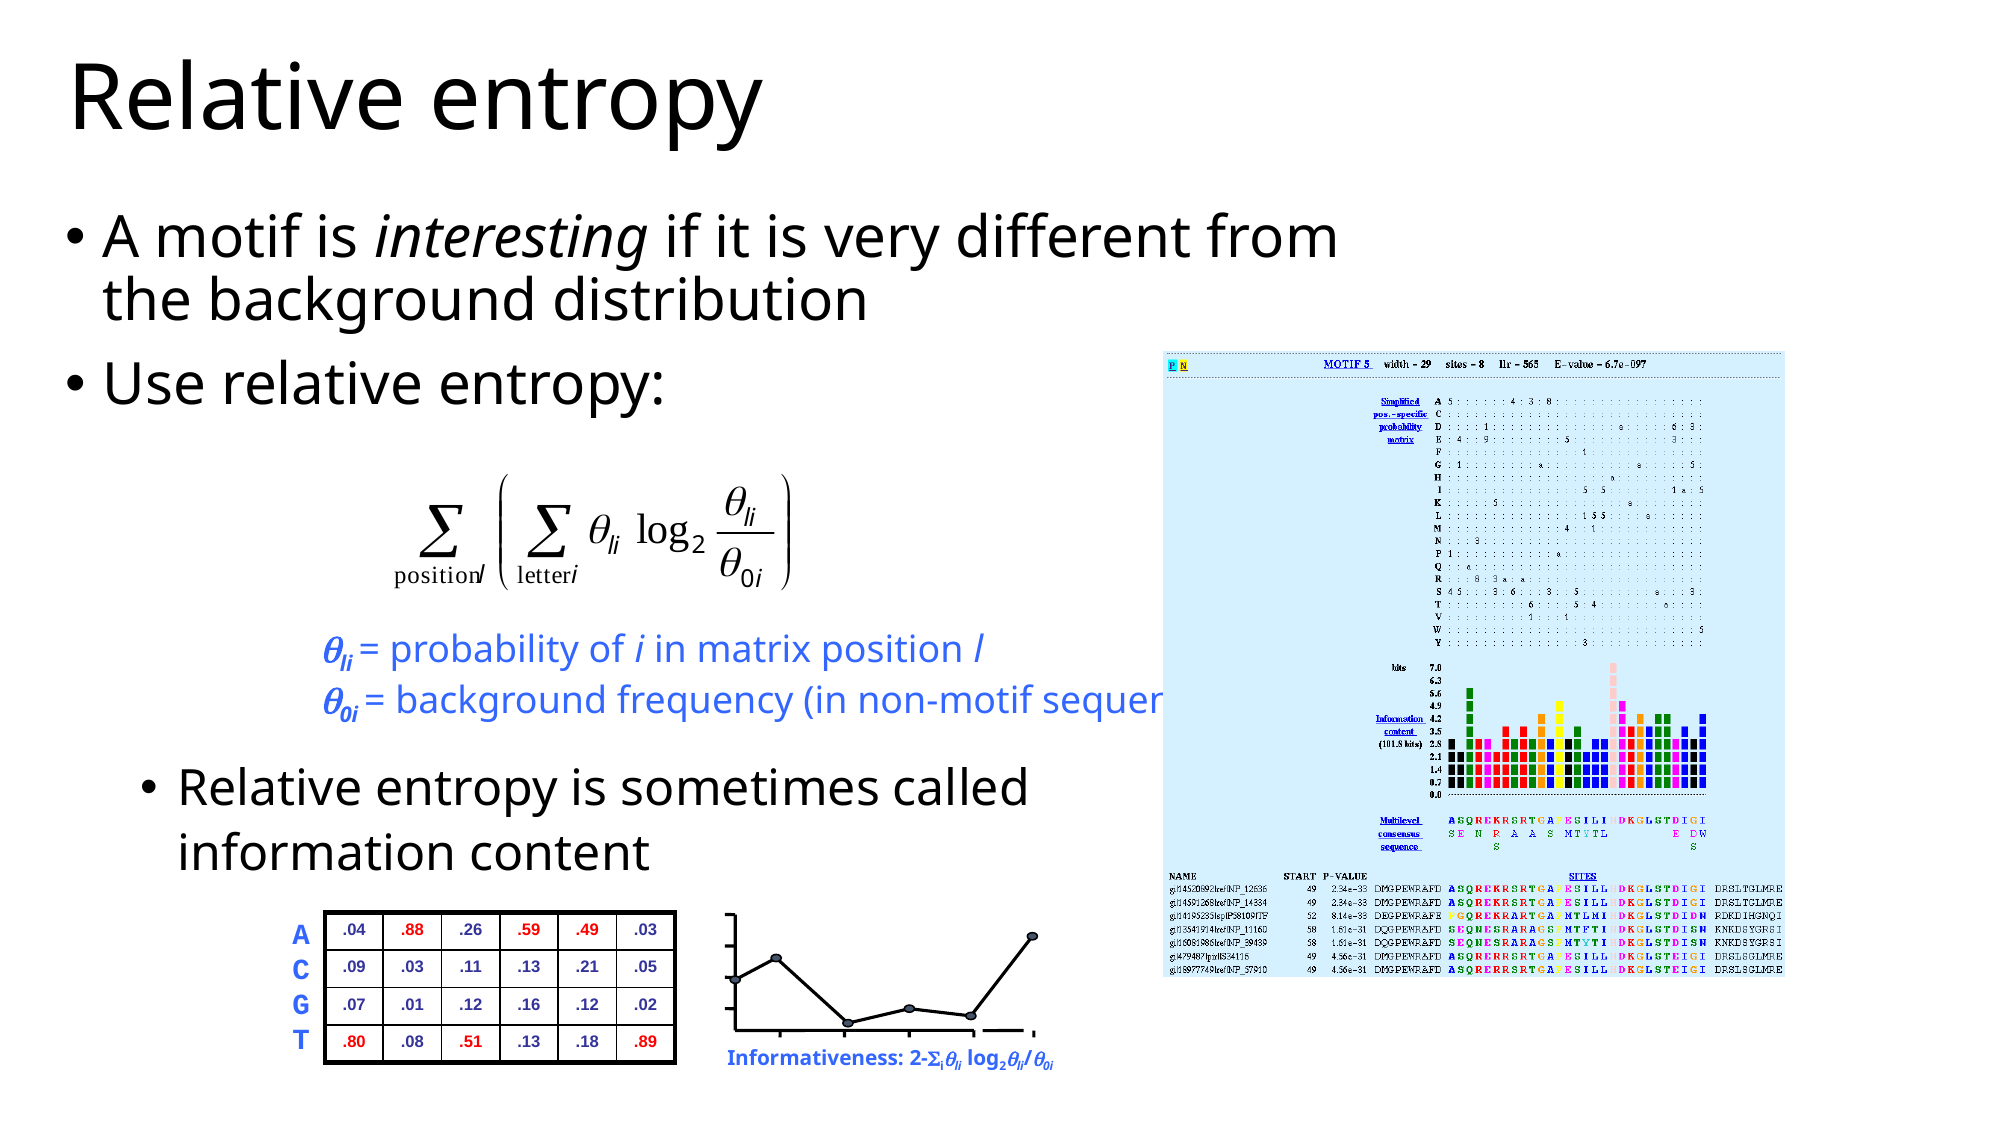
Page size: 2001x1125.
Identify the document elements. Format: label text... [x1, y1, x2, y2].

table_cell .18 [559, 1026, 616, 1060]
table_cell .51 [442, 1026, 499, 1060]
picture [1163, 351, 1785, 977]
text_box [724, 914, 1038, 1038]
table_cell .12 [559, 988, 616, 1024]
table_cell .05 [617, 951, 673, 987]
table_cell .01 [384, 988, 441, 1024]
text_box A C G T [277, 907, 325, 1063]
table_cell .16 [501, 988, 557, 1024]
list A motif is interesting if it is very different from the background distribution Use relative entropy: Relative entropy is sometimes called information content [50, 199, 1400, 924]
table_cell .13 [501, 951, 557, 987]
table_cell .09 [327, 951, 382, 987]
table_header .49 [559, 915, 616, 949]
table_header .03 [617, 915, 673, 949]
table_header .04 [327, 915, 382, 949]
table_cell .11 [442, 951, 499, 987]
text_box Informativeness: 2-Siqli log2qli/q0i [712, 1037, 1088, 1081]
table_cell .80 [327, 1026, 382, 1060]
text_box qli = probability of i in matrix position l q0i = background frequency (in non-motif sequence) [305, 617, 1163, 735]
table_header .26 [442, 915, 499, 949]
table_cell .13 [501, 1026, 557, 1060]
table_cell .08 [384, 1026, 441, 1060]
table_cell .89 [617, 1026, 673, 1060]
table_cell .03 [384, 951, 441, 987]
table_cell .21 [559, 951, 616, 987]
table_header .88 [384, 915, 441, 949]
table_header .59 [501, 915, 557, 949]
table_cell .07 [327, 988, 382, 1024]
table_cell .02 [617, 988, 673, 1024]
title Relative entropy [52, 0, 1777, 209]
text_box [387, 465, 804, 600]
table_cell .12 [442, 988, 499, 1024]
